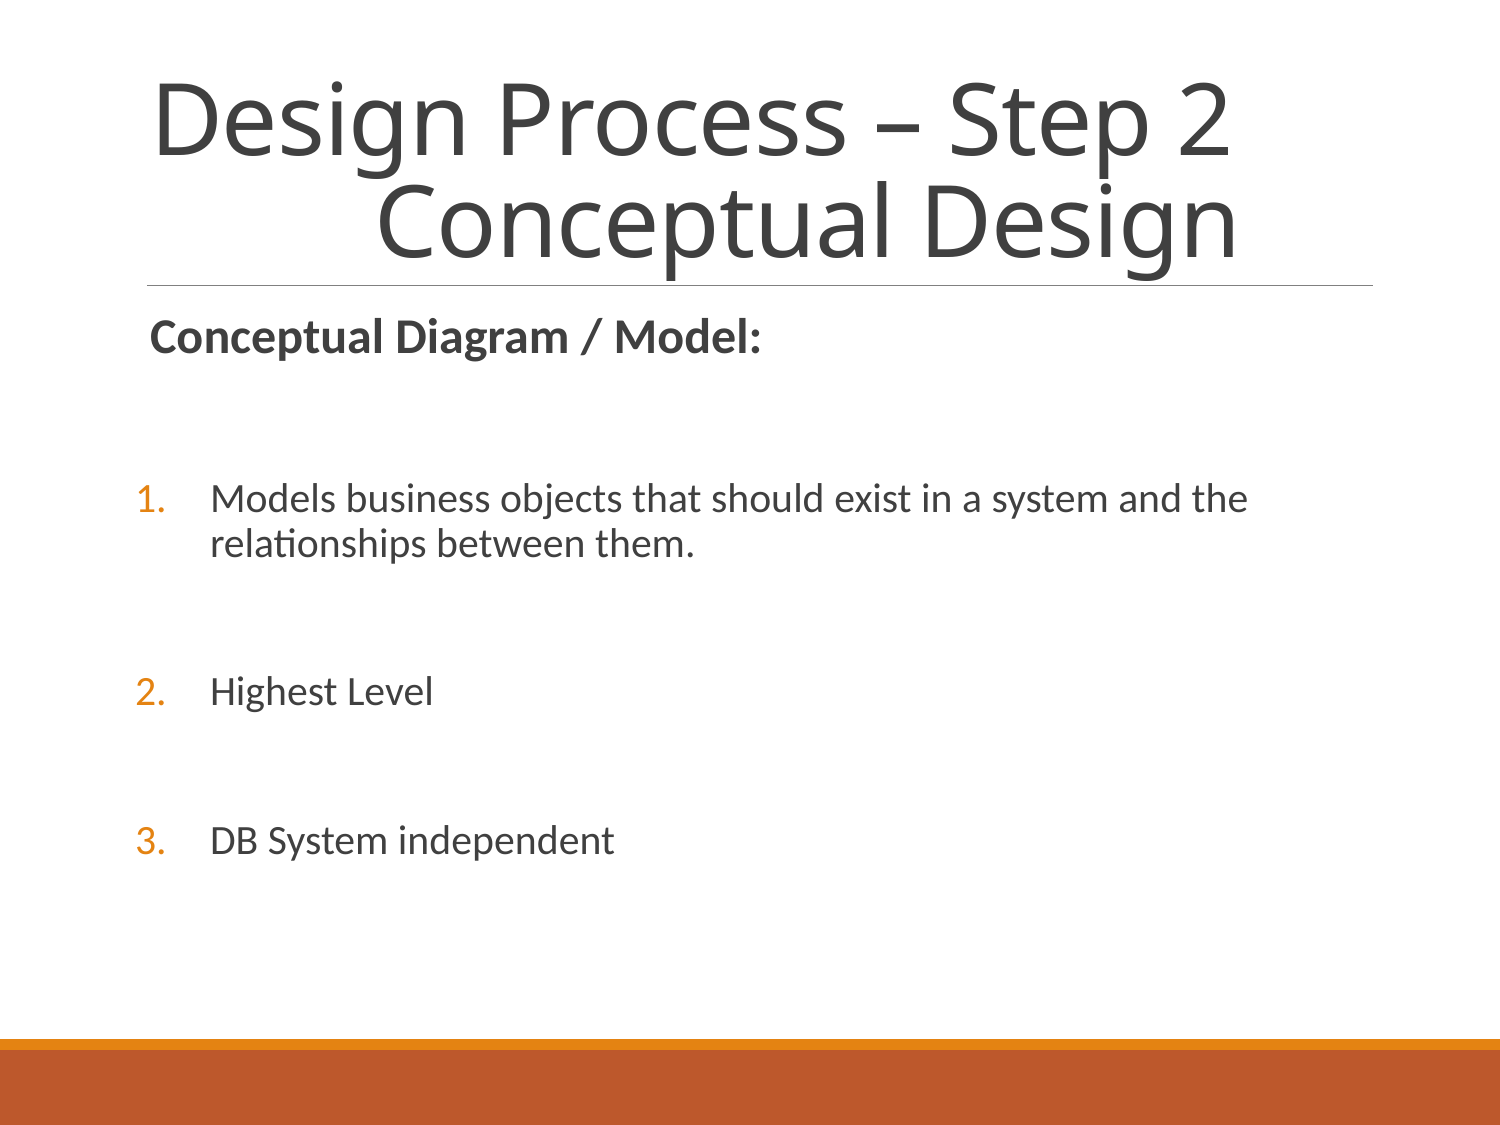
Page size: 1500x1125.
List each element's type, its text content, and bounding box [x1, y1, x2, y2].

list Conceptual Diagram / Model: Models business objects that should exist in a system and the relationships between them. Highest Level DB System independent [135, 302, 1373, 963]
title Design Process – Step 2 Conceptual Design [135, 47, 1373, 285]
